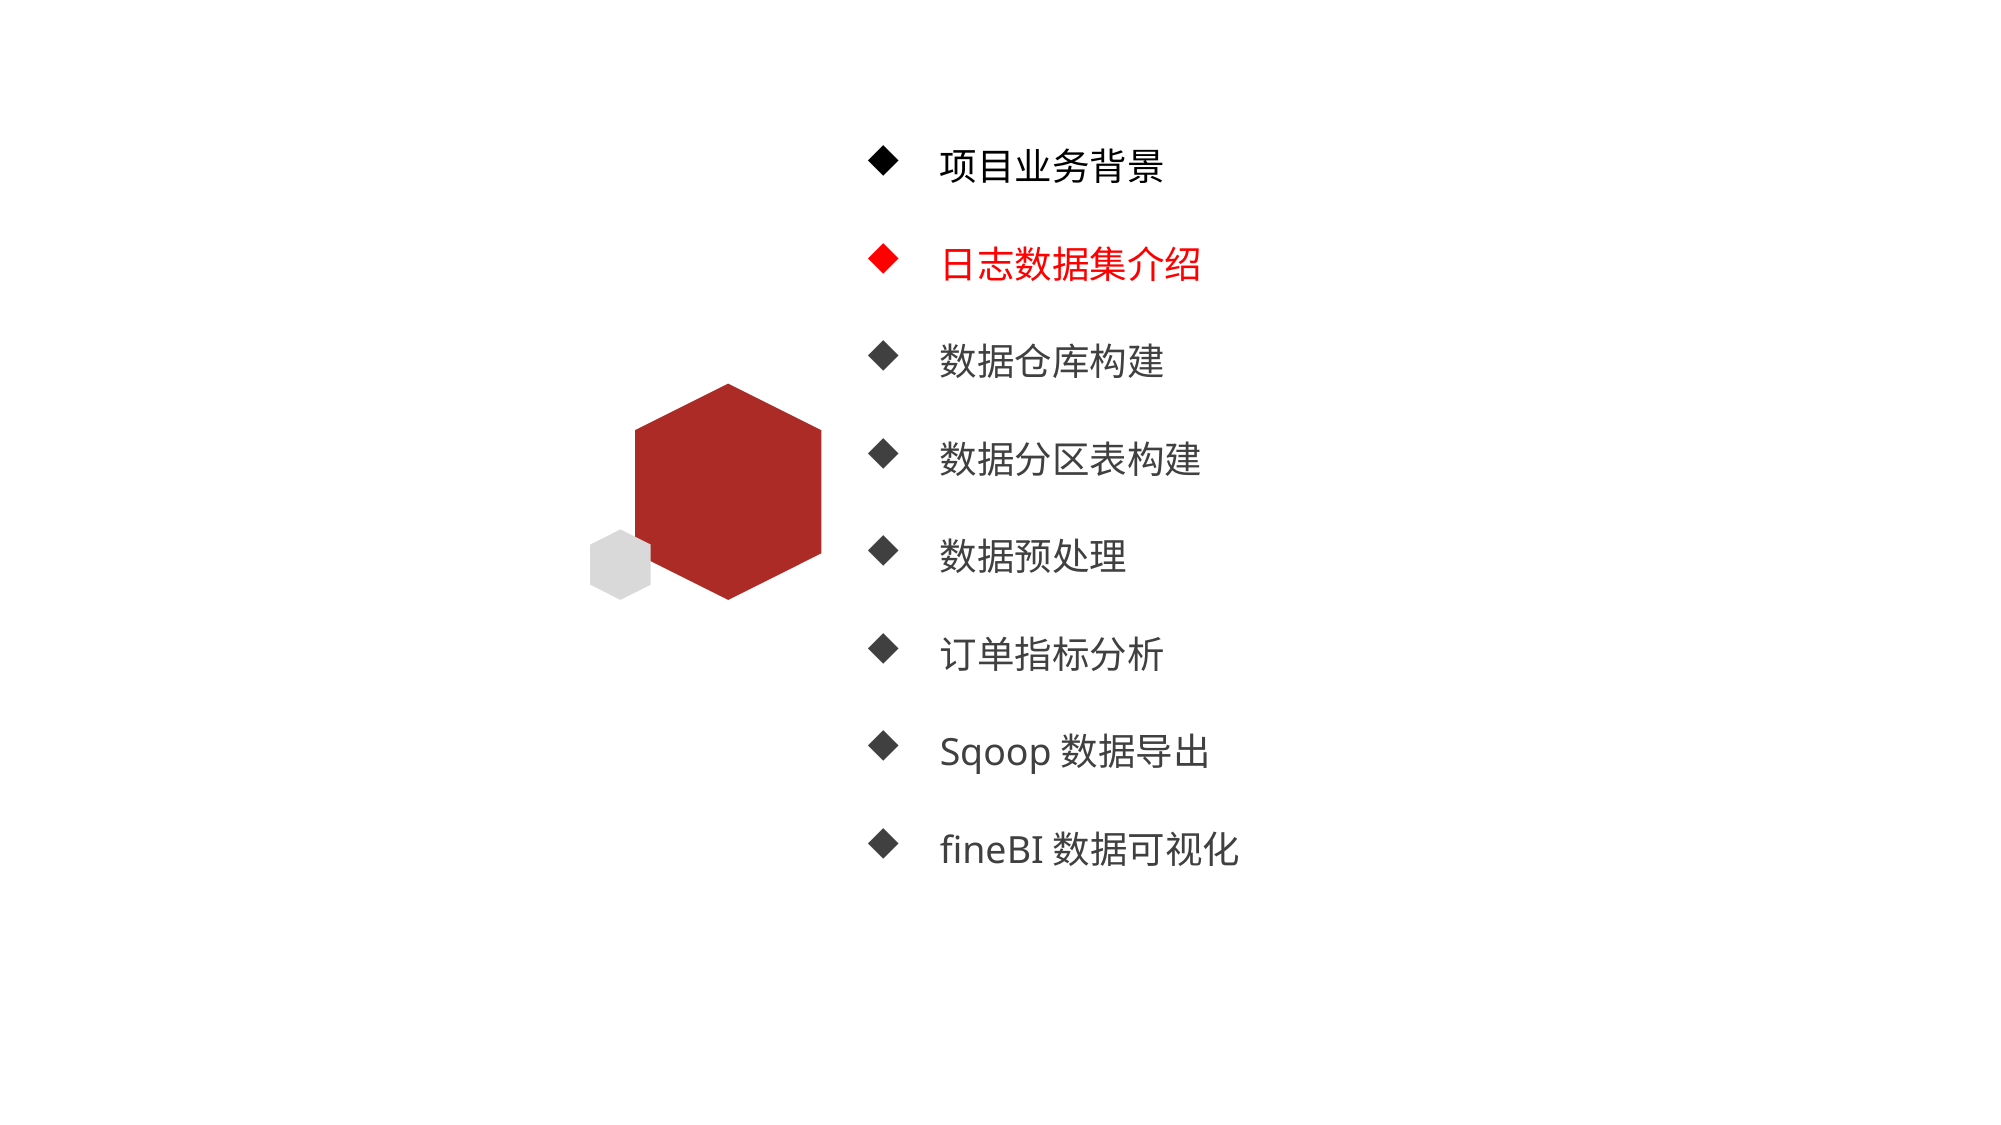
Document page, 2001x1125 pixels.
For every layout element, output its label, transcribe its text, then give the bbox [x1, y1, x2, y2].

list 项目业务背景 日志数据集介绍 数据仓库构建 数据分区表构建 数据预处理 订单指标分析 Sqoop数据导出 fineBI数据可视化 [850, 18, 1830, 951]
